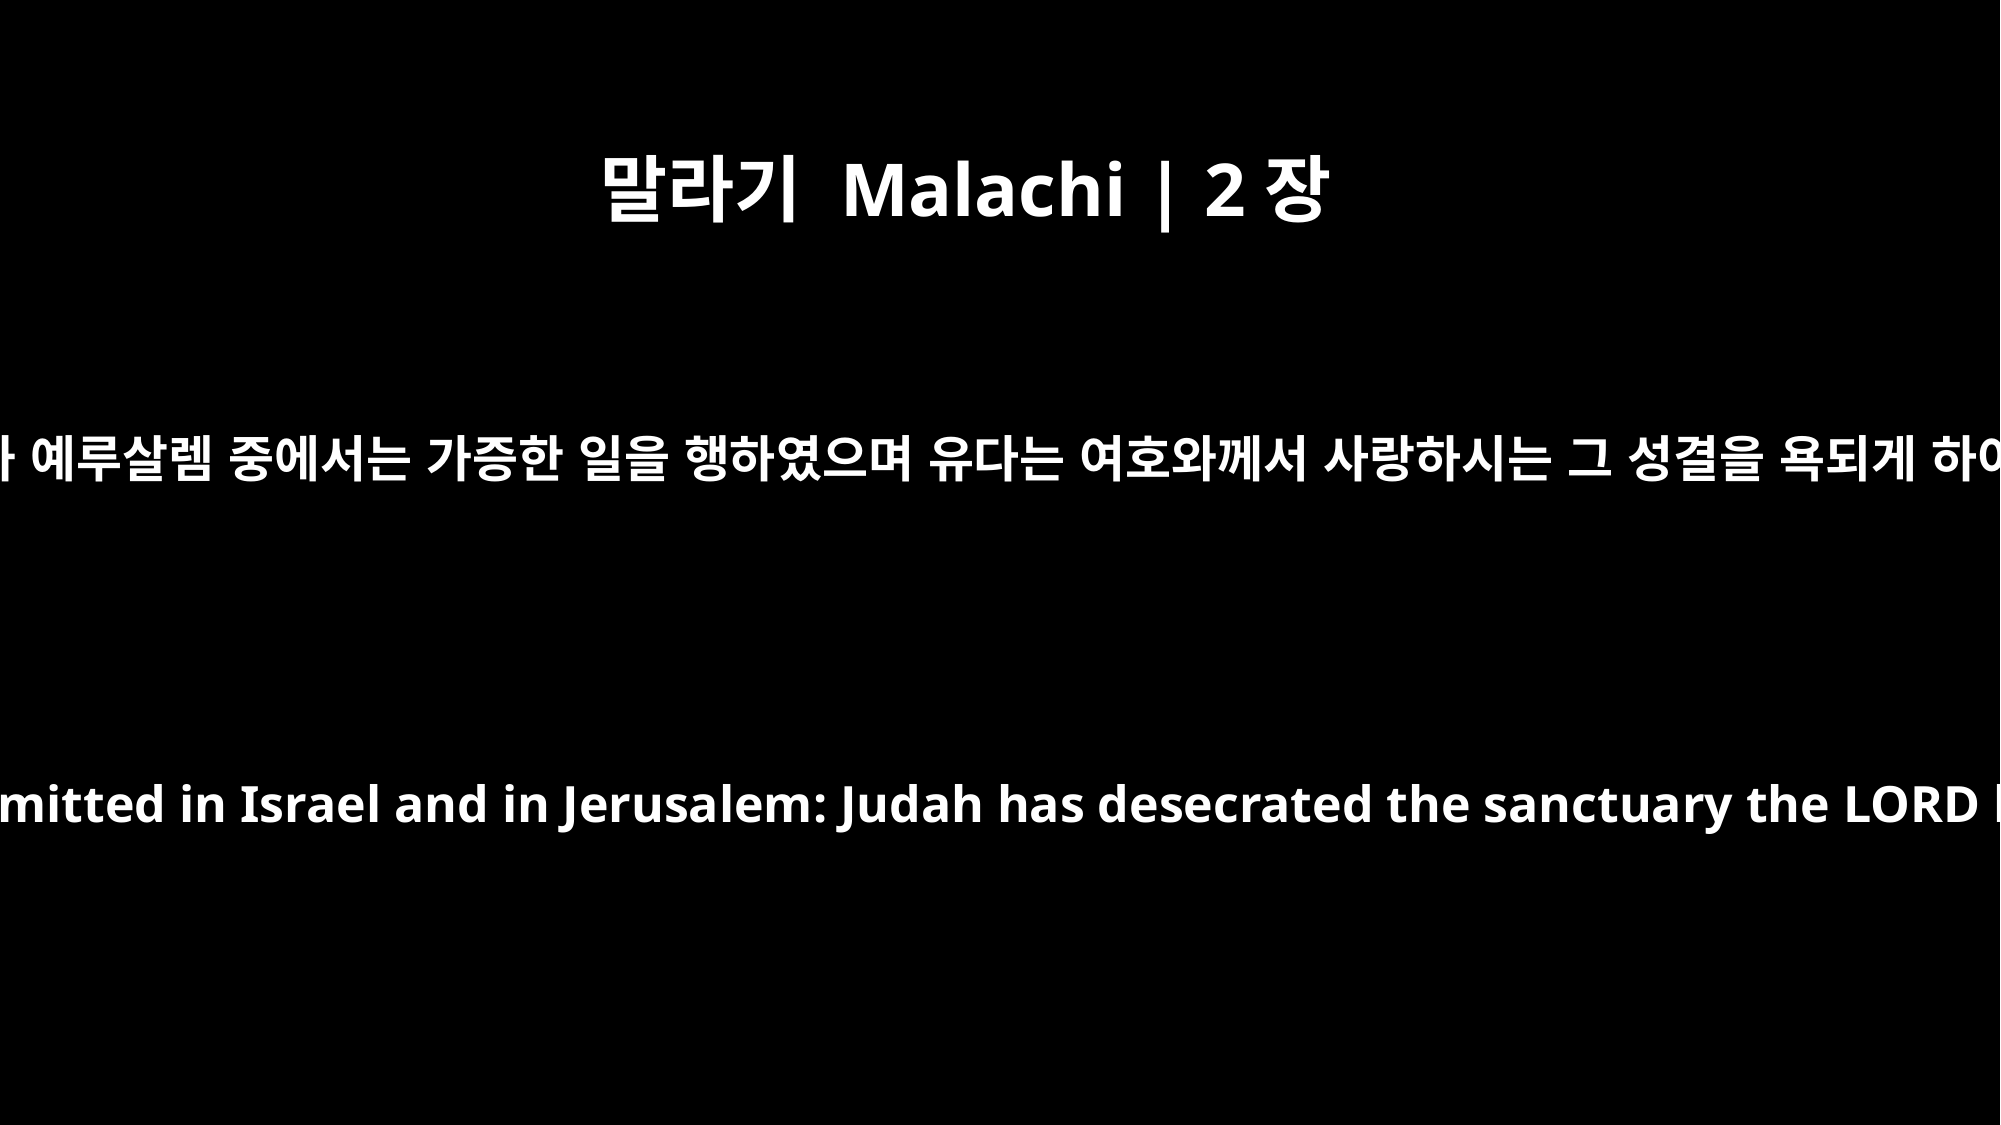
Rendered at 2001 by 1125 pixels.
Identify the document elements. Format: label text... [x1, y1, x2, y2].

text_box 11 유다는 거짓을 행하였고 이스라엘과 예루살렘 중에서는 가증한 일을 행하였으며 유다는 여호와께서 사랑하시는 그 성결을 욕되게 하여 이방 신의 딸과 결혼하였으니 [0, 359, 2000, 495]
text_box Judah has broken faith. A detestable thing has been committed in Israel and in Jerusalem: Judah has desecrated the sanctuary the LORD loves, by marrying the daughter of a foreign god. [0, 764, 2000, 840]
text_box 말라기 Malachi | 2장 [585, 136, 1347, 239]
